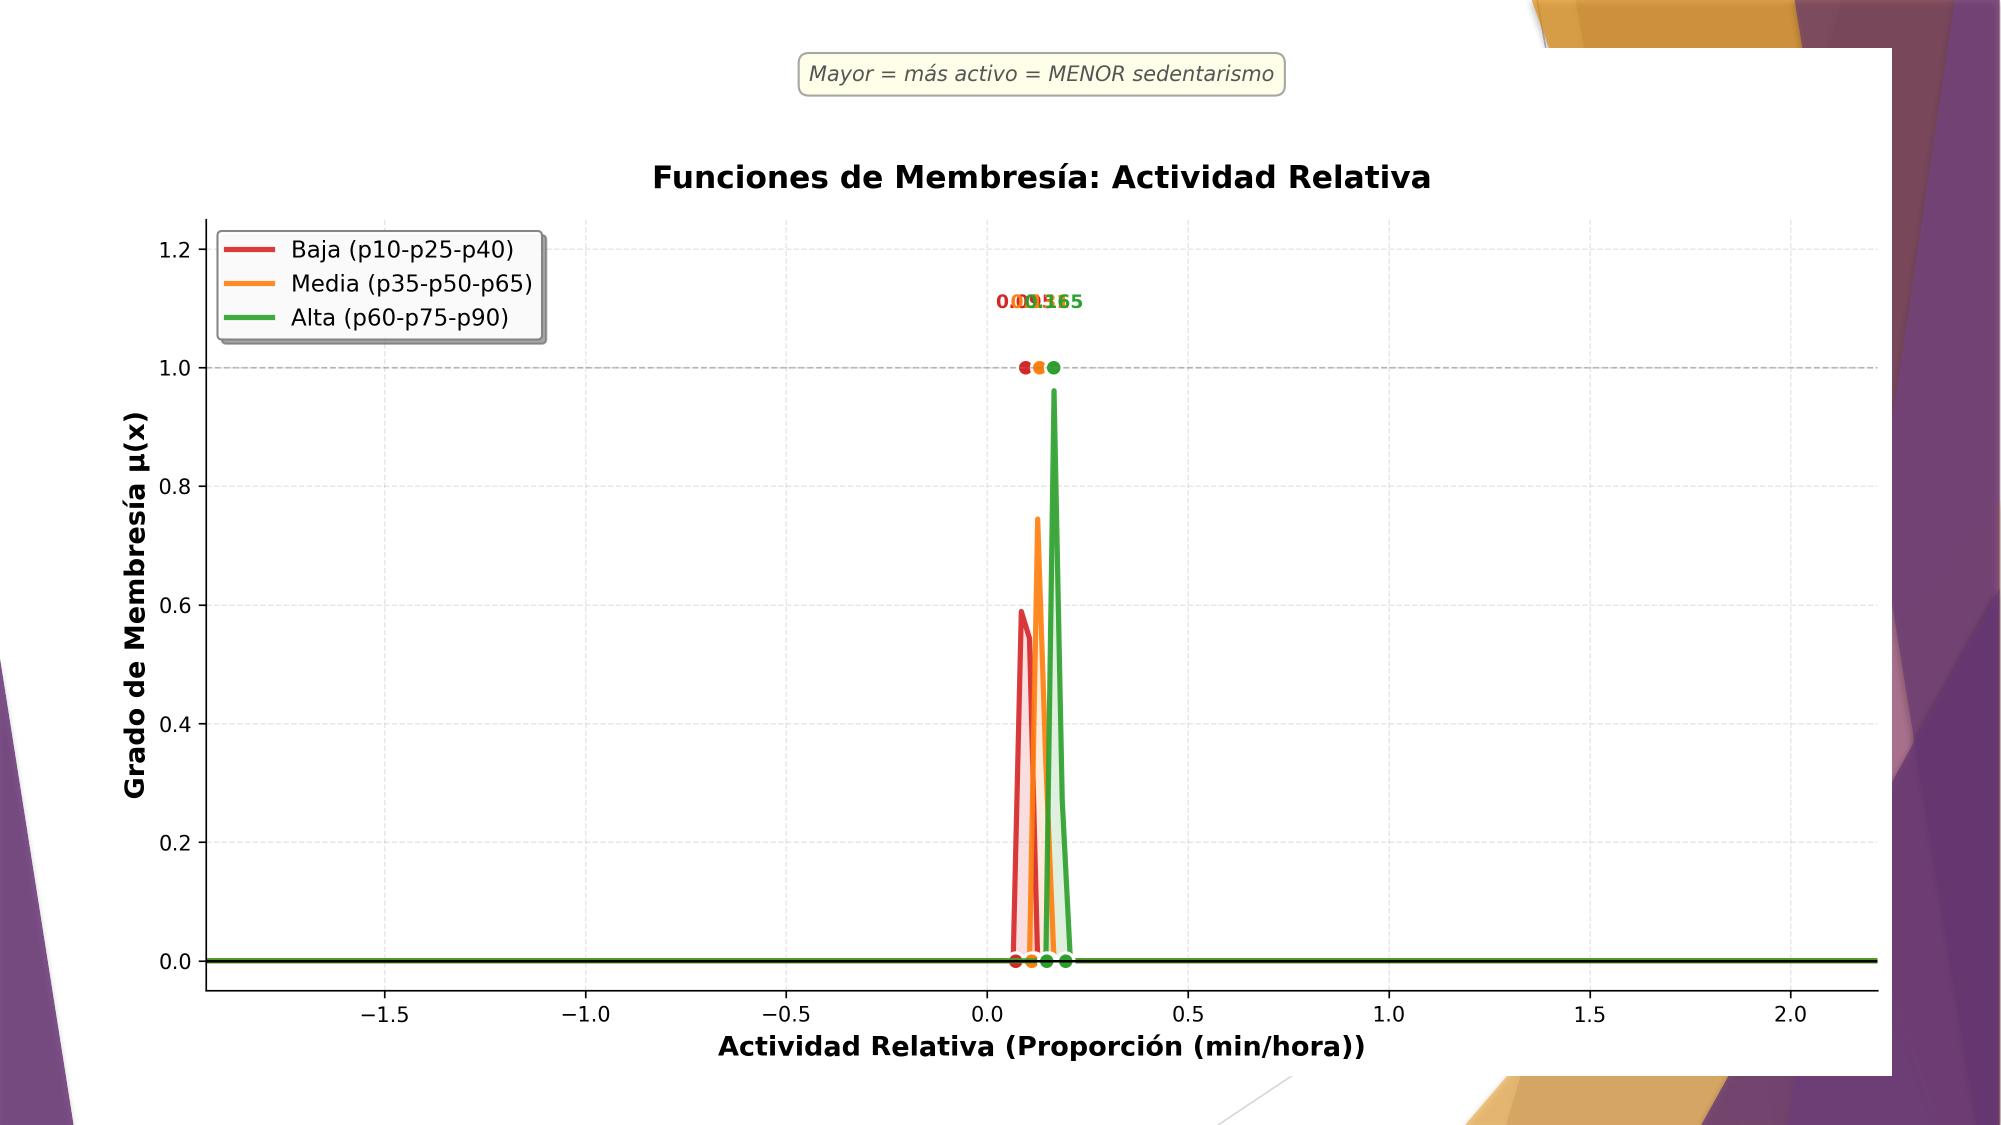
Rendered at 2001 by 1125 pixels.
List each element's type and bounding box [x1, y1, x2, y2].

picture [107, 48, 1893, 1077]
